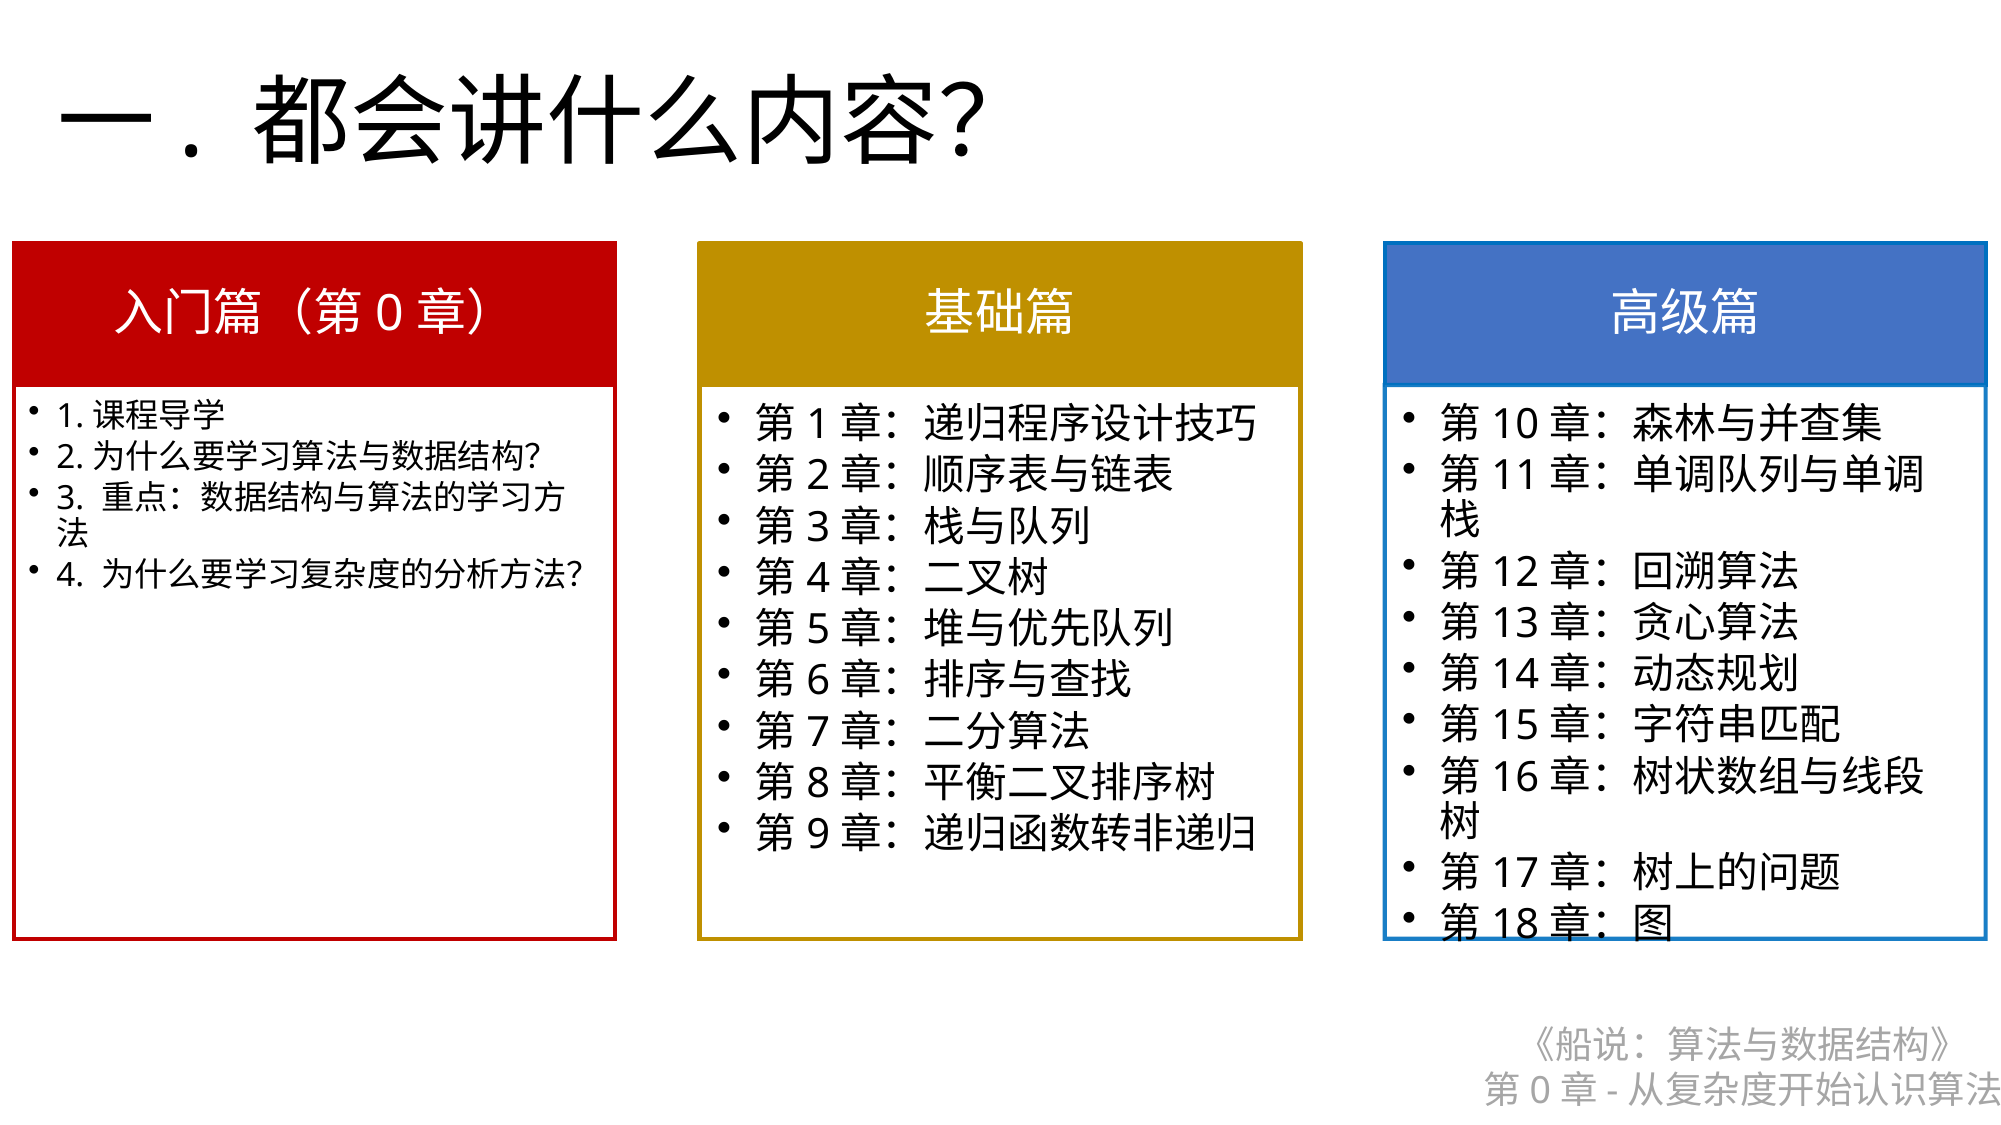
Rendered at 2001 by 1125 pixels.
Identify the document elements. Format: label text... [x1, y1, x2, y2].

text_box 一. 都会讲什么内容？ [42, 64, 968, 197]
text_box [13, 243, 1987, 939]
